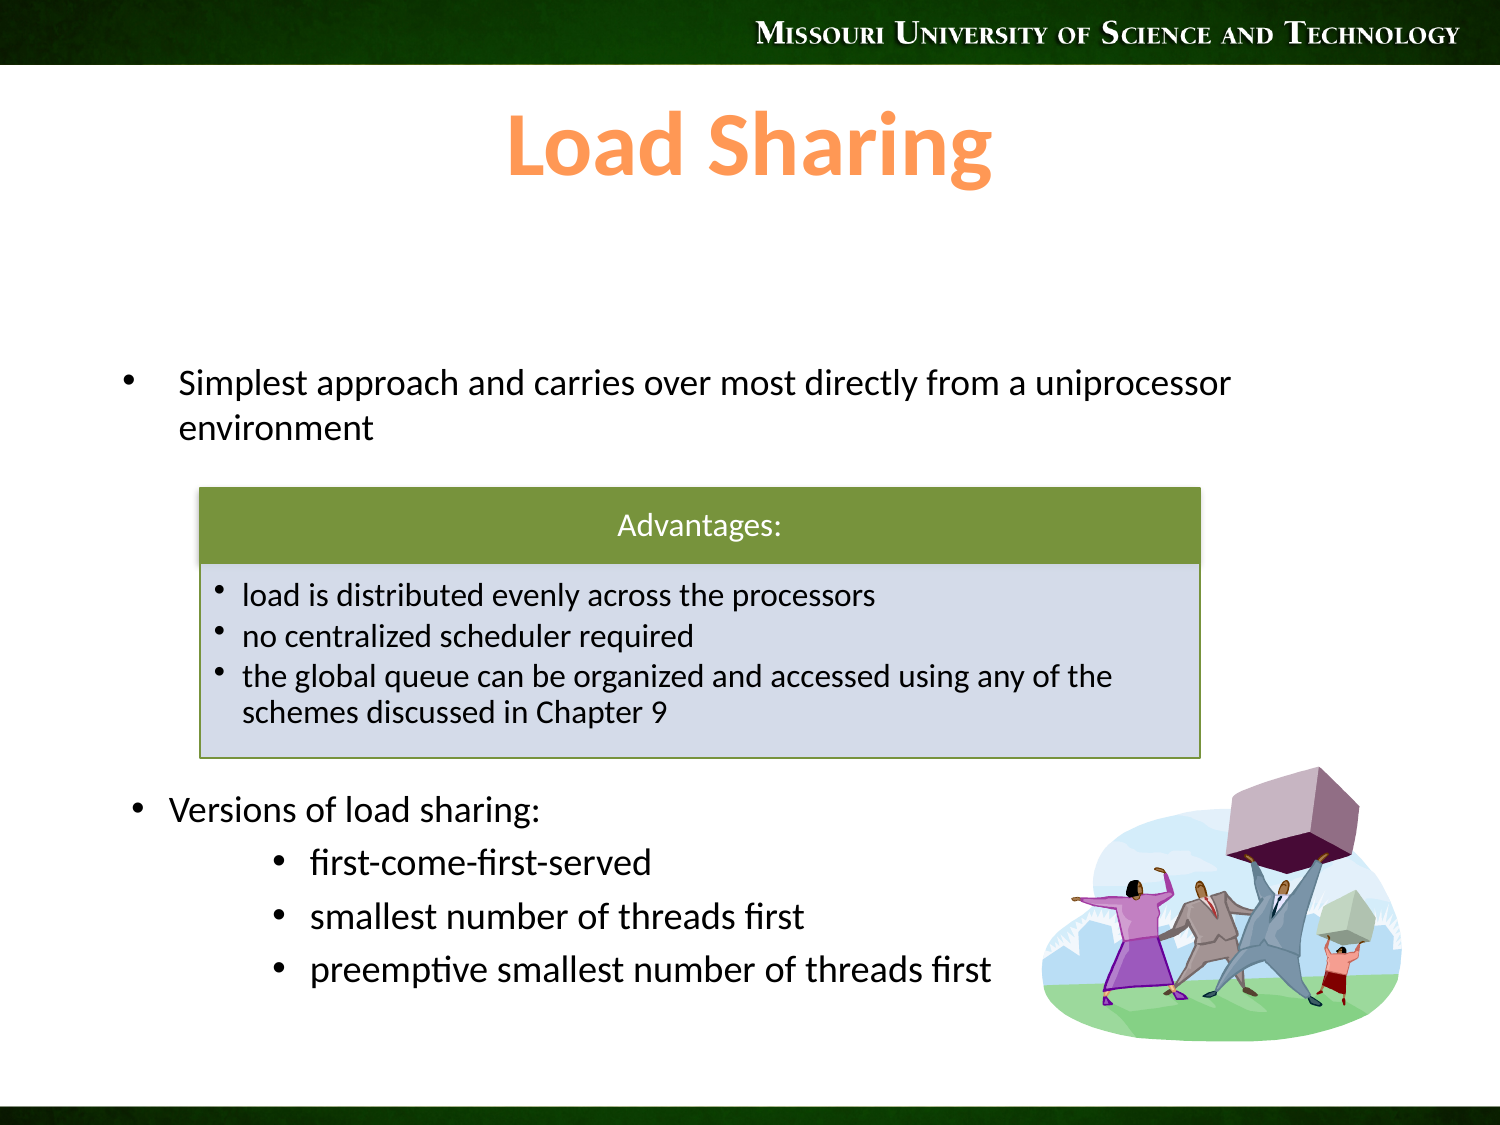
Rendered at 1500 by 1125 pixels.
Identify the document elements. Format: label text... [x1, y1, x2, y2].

picture [0, 0, 1500, 1125]
list Simplest approach and carries over most directly from a uniprocessor environment Versions of load sharing: first-come-first-served smallest number of threads first preemptive smallest number of threads first [107, 350, 1395, 1075]
title Load Sharing [75, 45, 1425, 233]
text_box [199, 487, 1201, 759]
